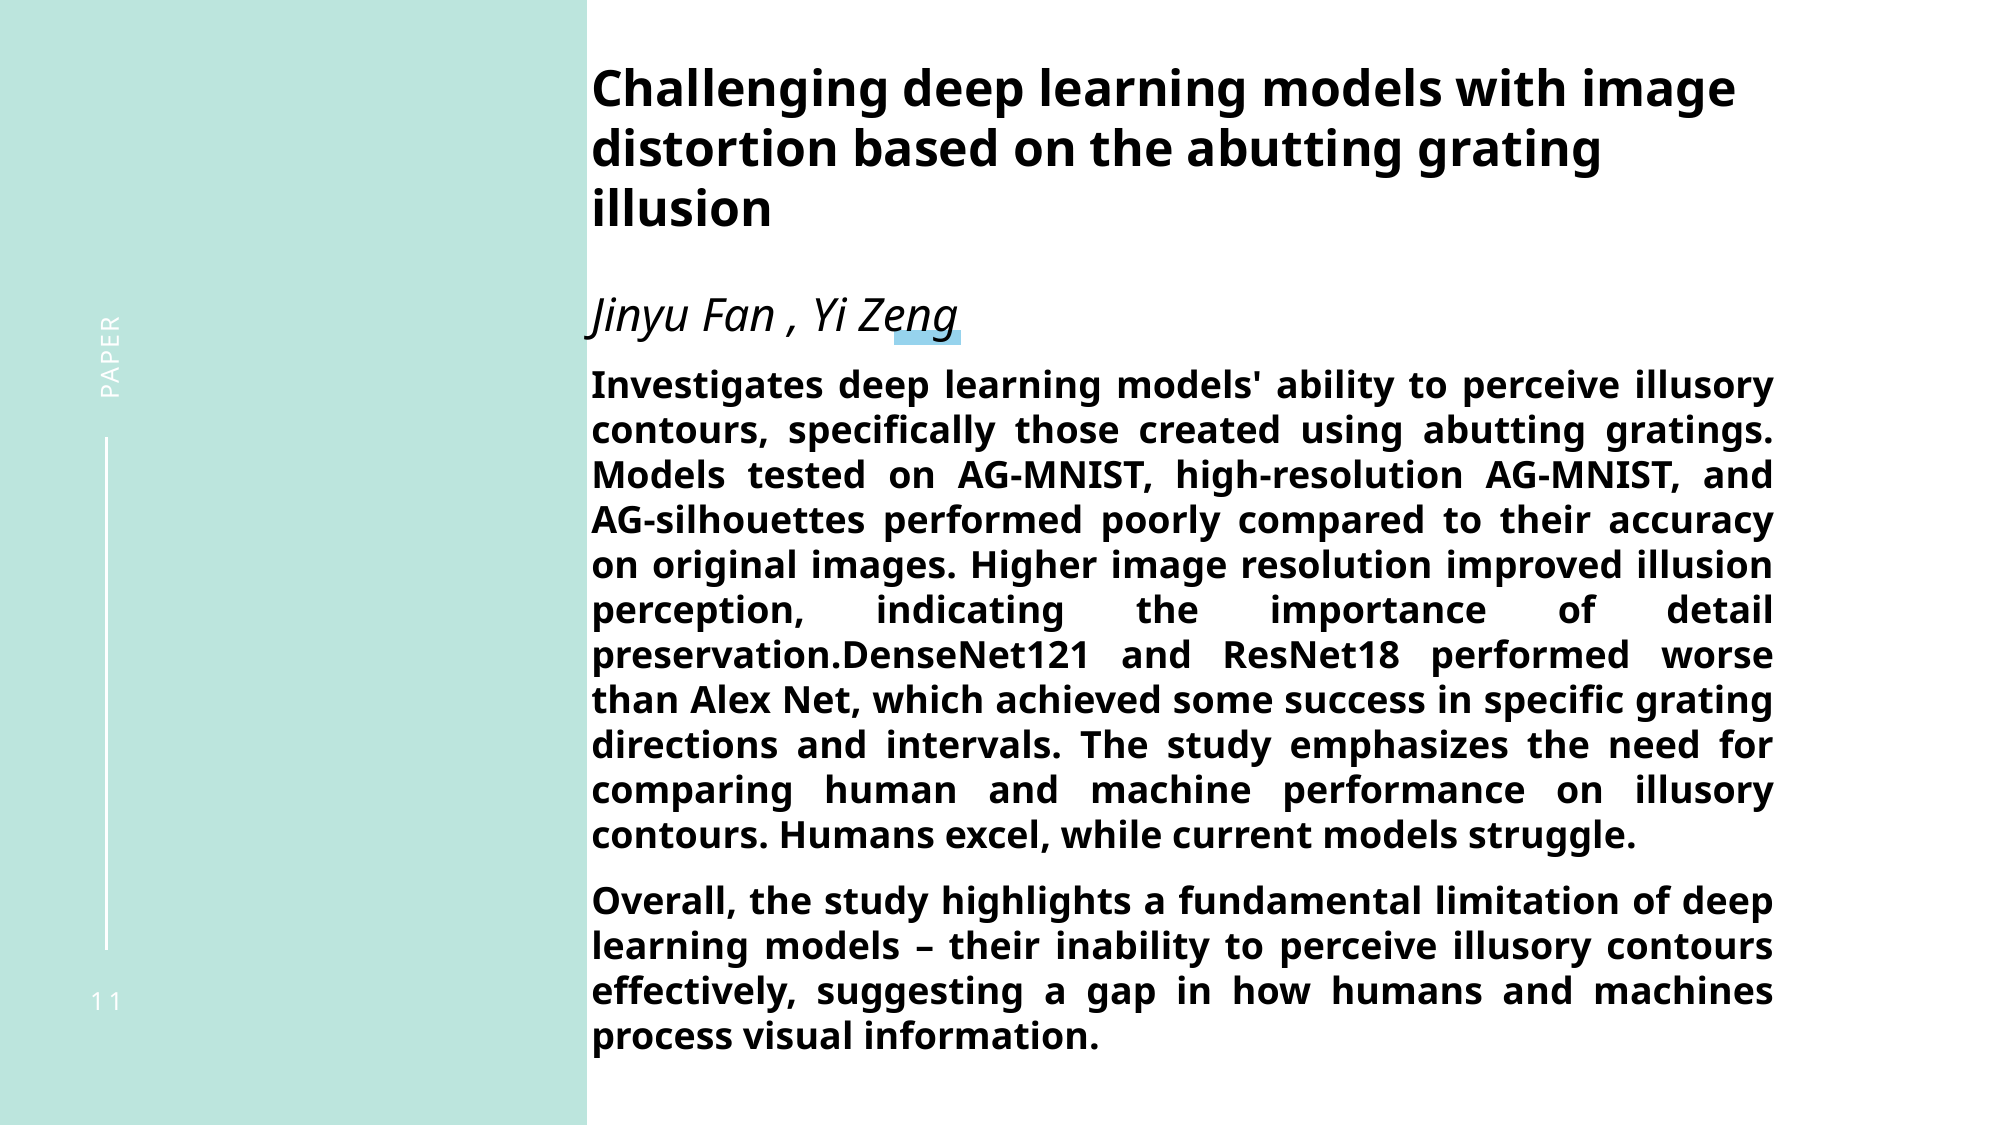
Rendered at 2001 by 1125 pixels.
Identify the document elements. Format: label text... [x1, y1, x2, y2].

slide_number 11 [68, 987, 144, 1018]
list Challenging deep learning models with image distortion based on the abutting grating illusion Jinyu Fan , Yi Zeng Investigates deep learning models' ability to perceive illusory contours, specifically those created using abutting gratings. Models tested on AG-MNIST, high-resolution AG-MNIST, and AG-silhouettes performed poorly compared to their accuracy on original images. Higher image resolution improved illusion perception, indicating the importance of detail preservation.DenseNet121 and ResNet18 performed worse than Alex Net, which achieved some success in specific grating directions and intervals. The study emphasizes the need for comparing human and machine performance on illusory contours. Humans excel, while current models struggle. Overall, the study highlights a fundamental limitation of deep learning models – their inability to perceive illusory contours effectively, suggesting a gap in how humans and machines process visual information. [591, 56, 1776, 1068]
footer PAPER [90, 37, 127, 400]
